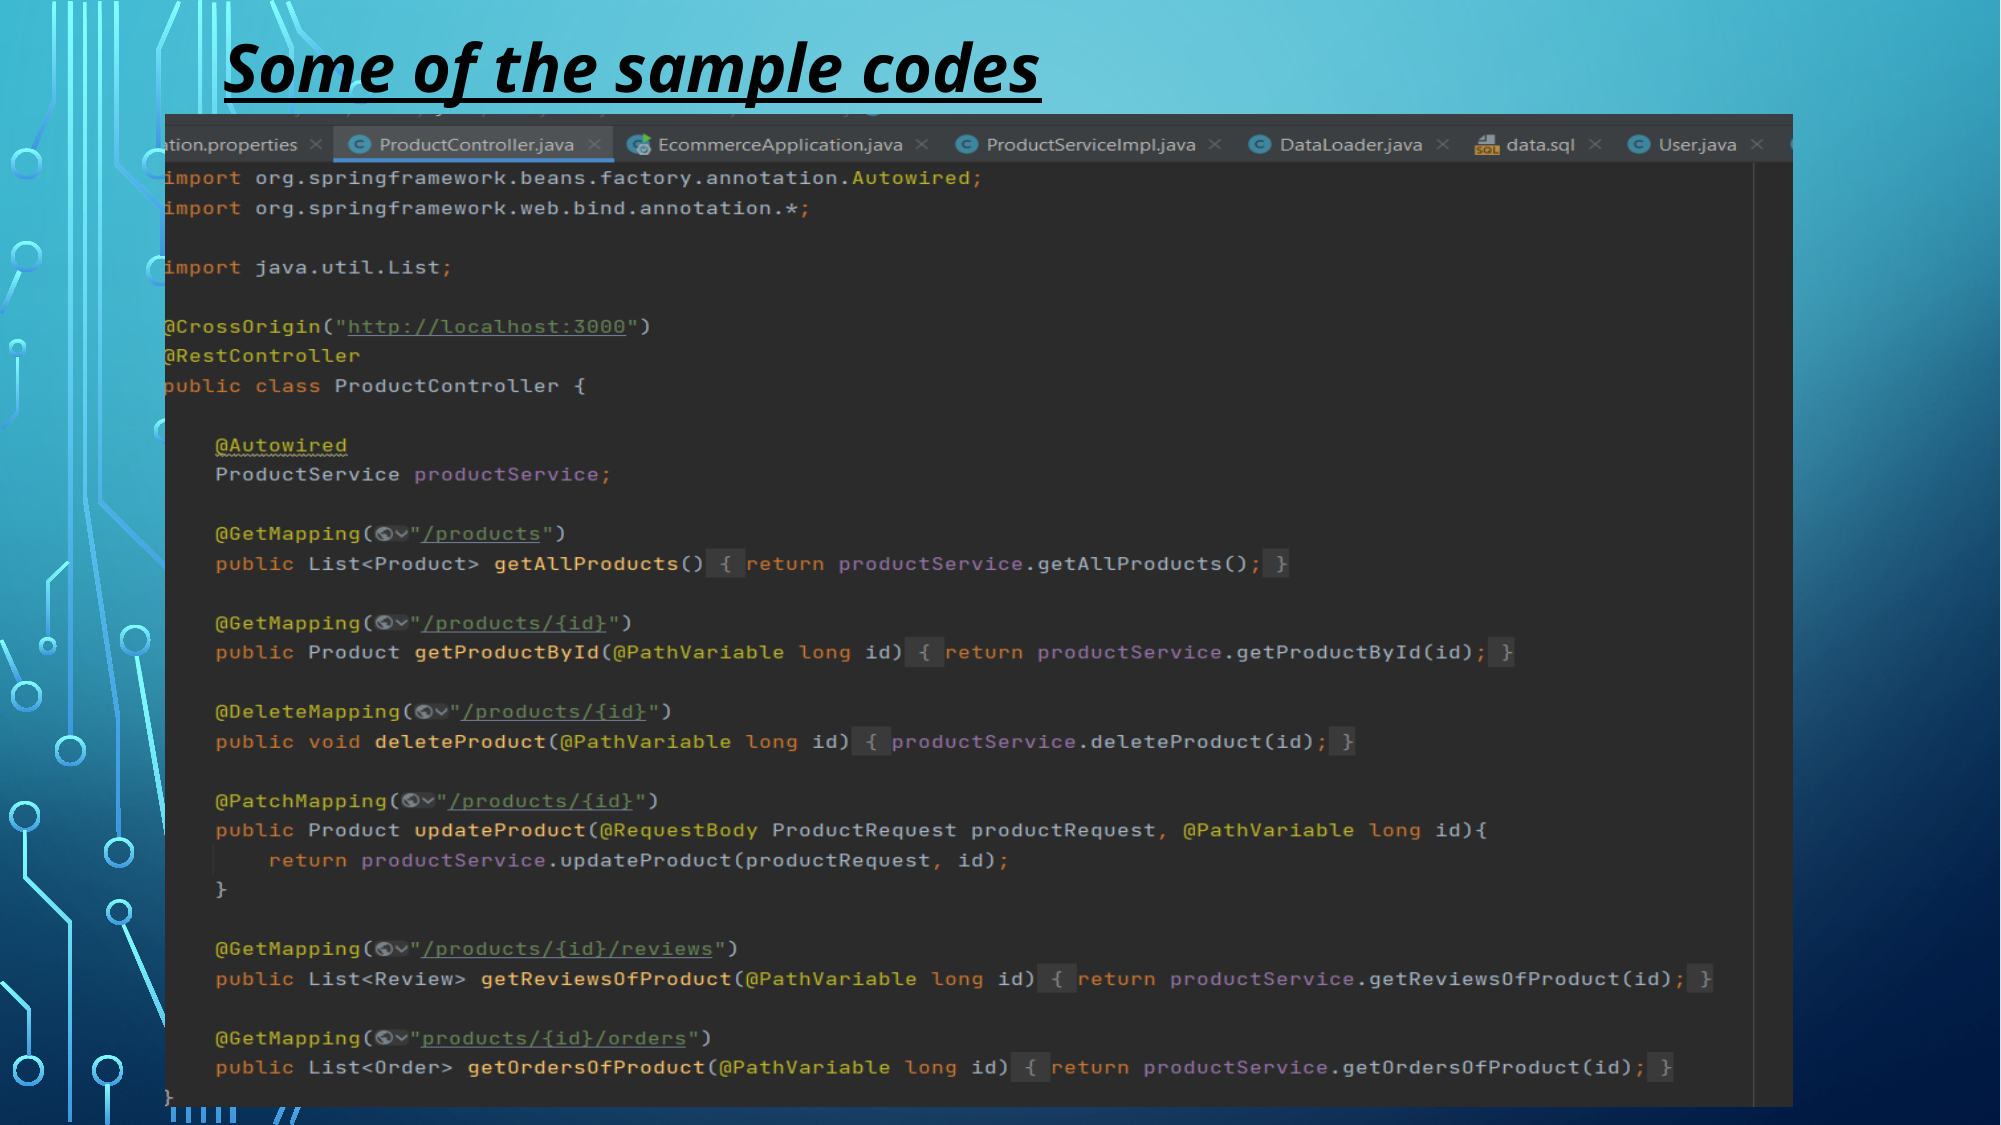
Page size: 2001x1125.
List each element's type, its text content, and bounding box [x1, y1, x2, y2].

text_box Some of the sample codes [208, 18, 1209, 114]
picture [165, 114, 1794, 1107]
